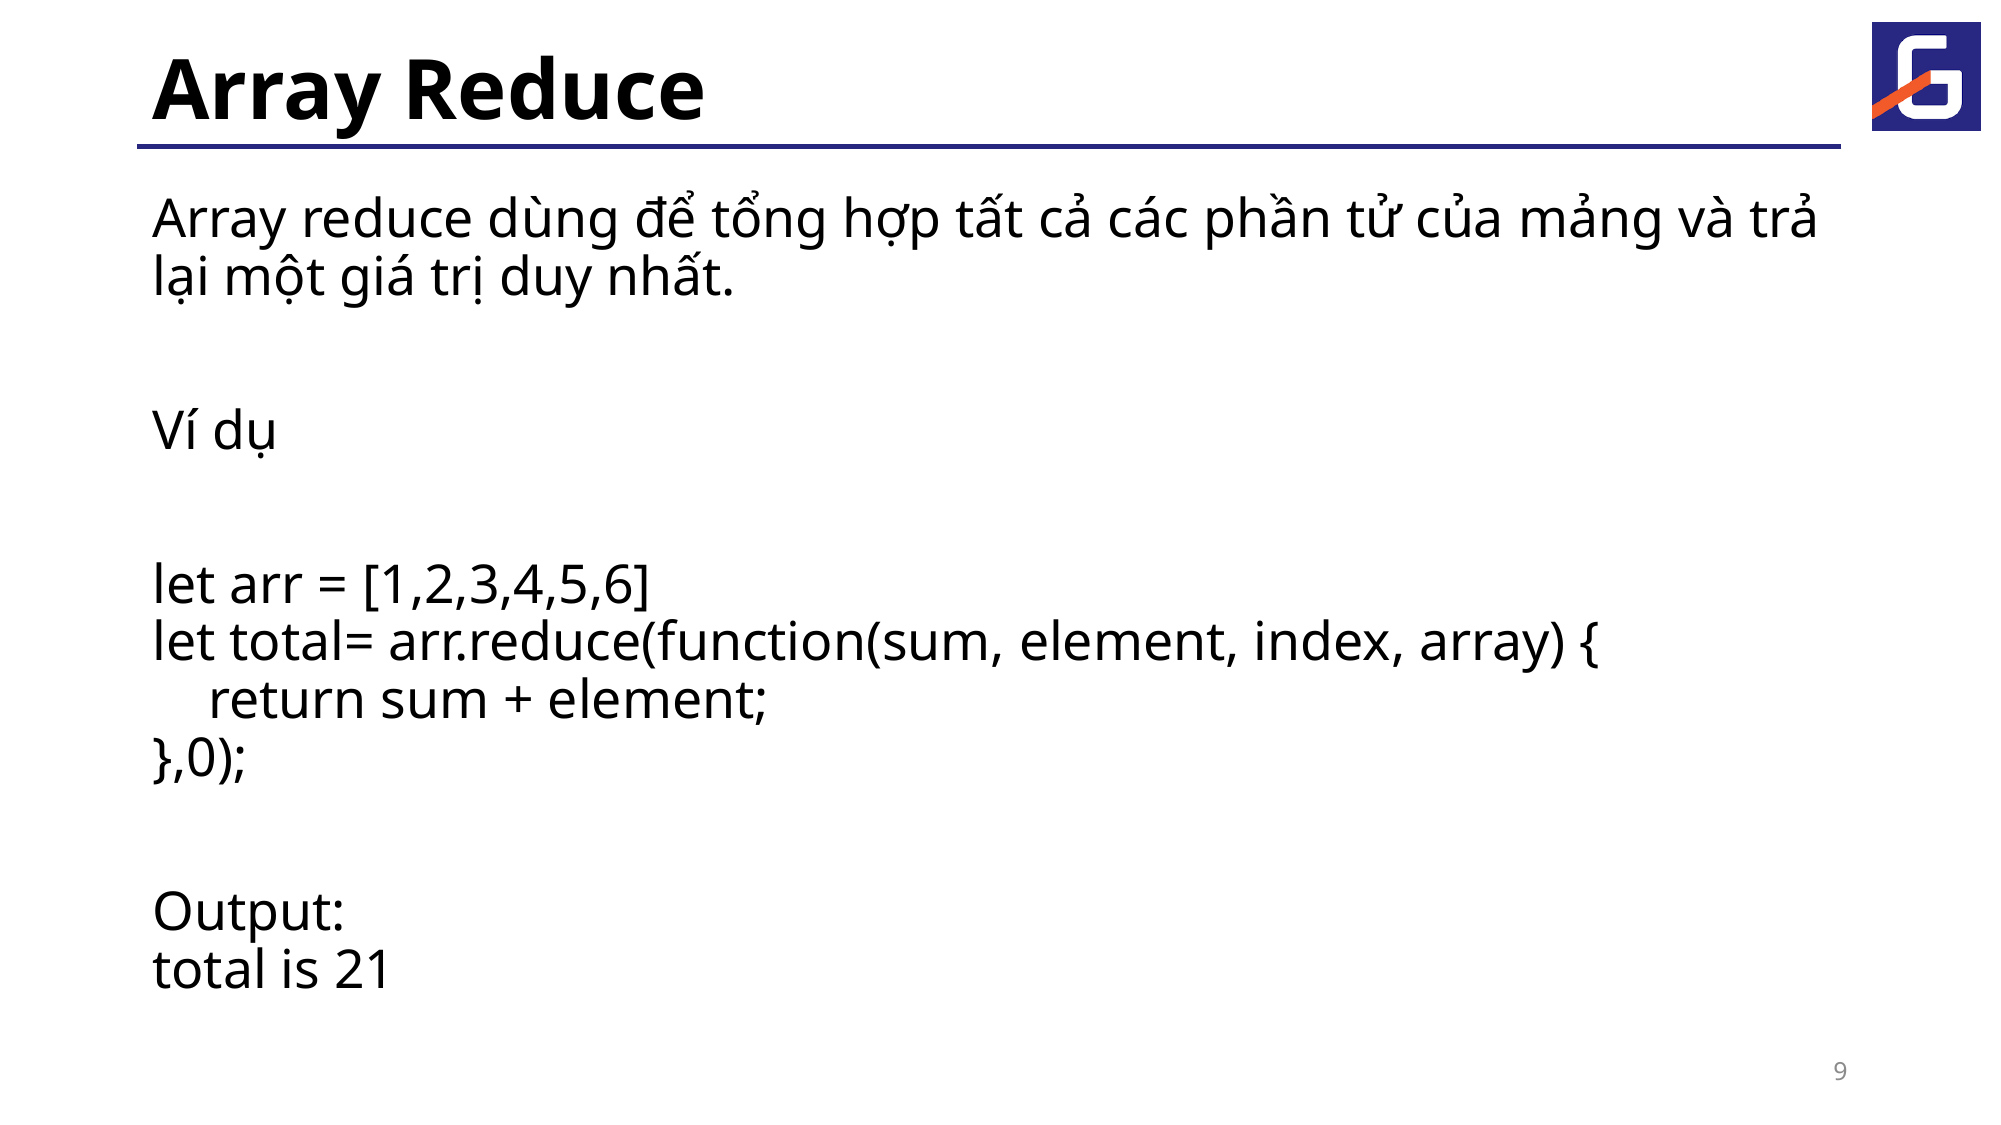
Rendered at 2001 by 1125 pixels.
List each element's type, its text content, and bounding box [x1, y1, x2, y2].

picture [1872, 22, 1981, 131]
list Array reduce dùng để tổng hợp tất cả các phần tử của mảng và trả lại một giá trị duy nhất. Ví dụ let arr = [1,2,3,4,5,6] let total= arr.reduce(function(sum, element, index, array) { return sum + element; },0); Output: total is 21 [137, 183, 1863, 1014]
slide_number 9 [1412, 1042, 1863, 1103]
title Array Reduce [137, 26, 1863, 160]
